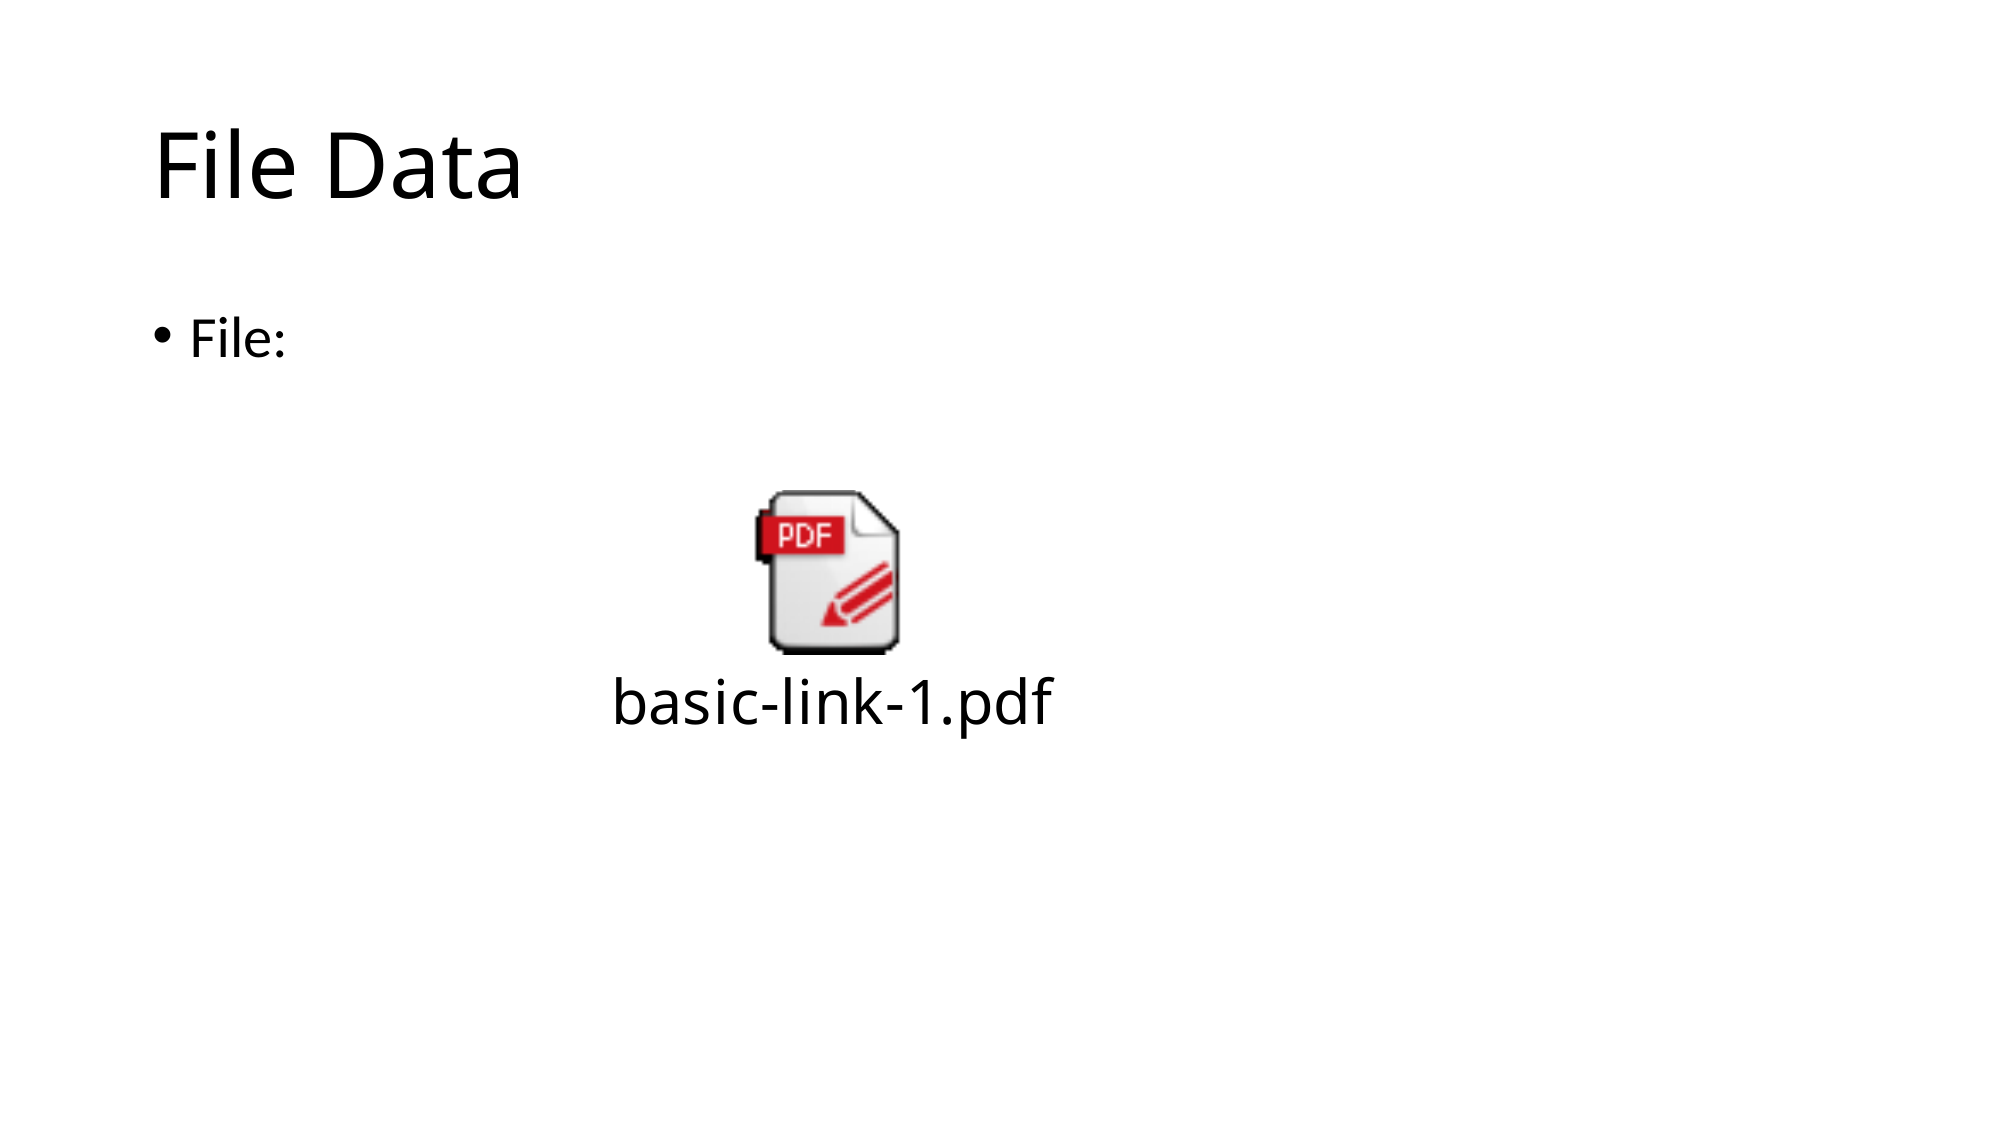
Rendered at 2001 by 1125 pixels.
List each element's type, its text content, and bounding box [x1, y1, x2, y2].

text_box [570, 490, 1093, 772]
title File Data [137, 59, 1863, 278]
list File: [137, 299, 1863, 1014]
